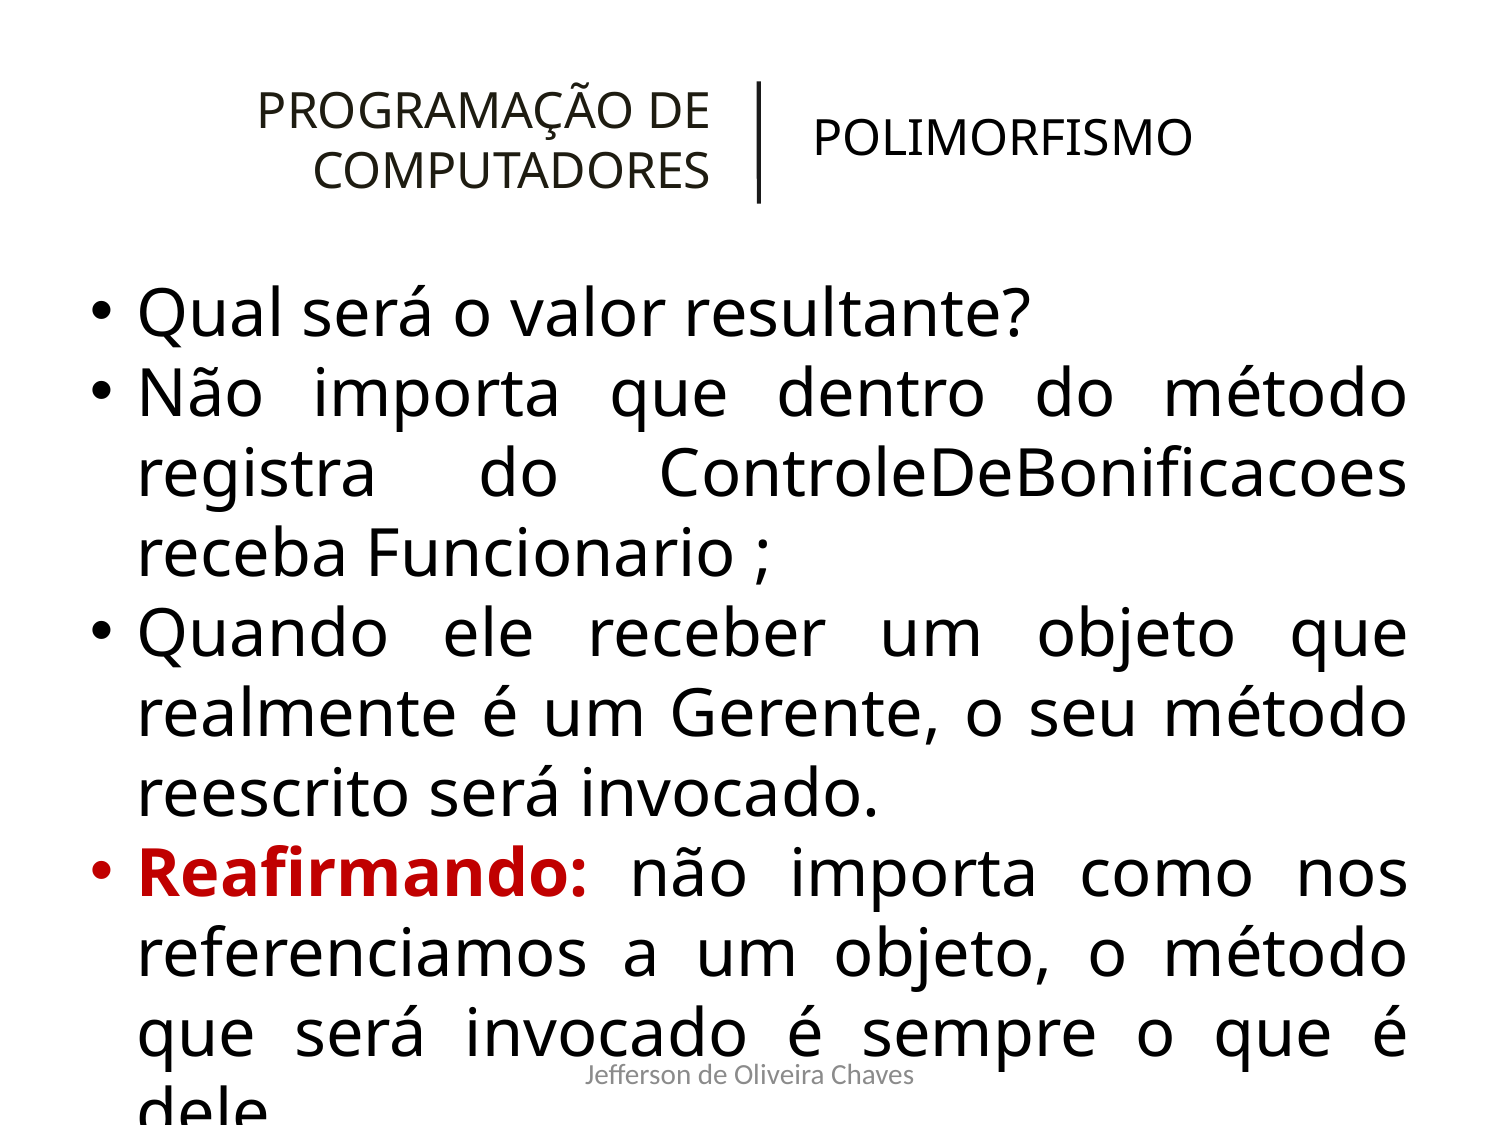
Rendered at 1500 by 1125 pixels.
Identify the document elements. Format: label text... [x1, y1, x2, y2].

text_box Jefferson de Oliveira Chaves [512, 1042, 988, 1103]
text_box Qual será o valor resultante? Não importa que dentro do método registra do ControleDeBonificacoes receba Funcionario ; Quando ele receber um objeto que realmente é um Gerente, o seu método reescrito será invocado. Reafirmando: não importa como nos referenciamos a um objeto, o método que será invocado é sempre o que é dele. [75, 262, 1425, 1024]
text_box POLIMORFISMO [797, 47, 1425, 225]
text_box PROGRAMAÇÃO DE COMPUTADORES [75, 45, 727, 233]
